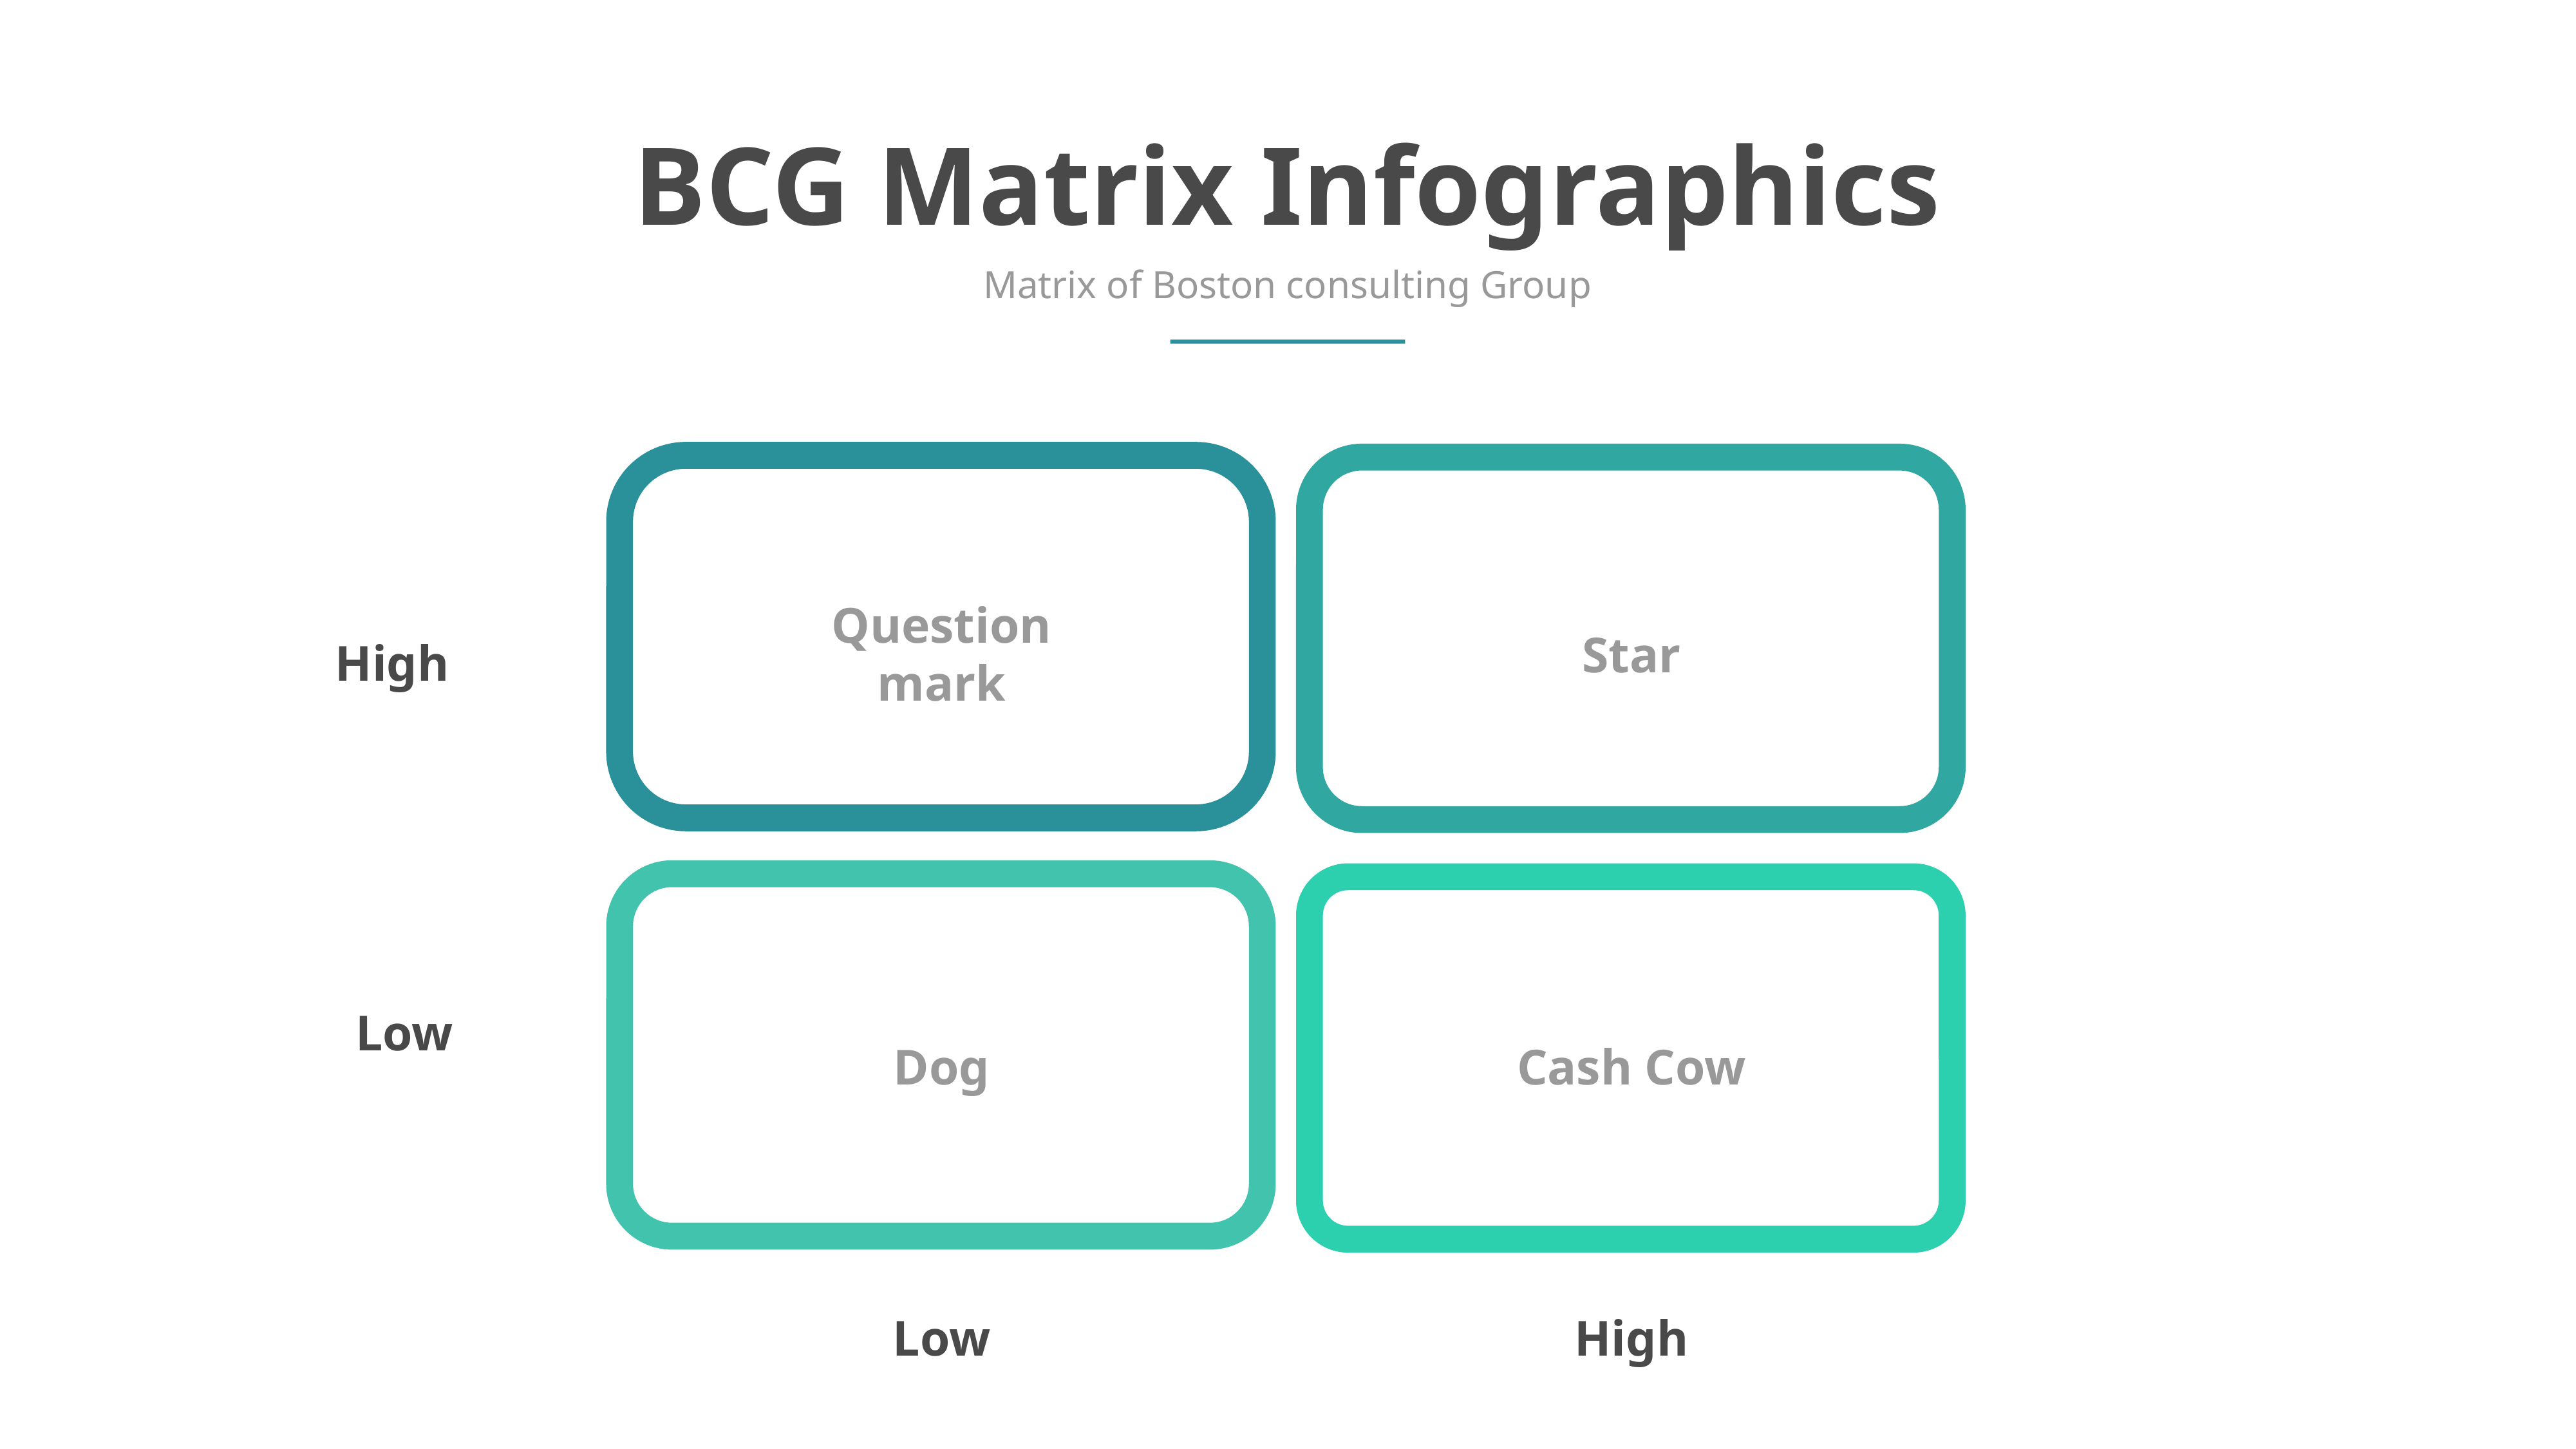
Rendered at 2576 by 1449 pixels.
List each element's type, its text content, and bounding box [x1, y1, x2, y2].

text_box Question mark [802, 590, 1082, 716]
text_box Low [314, 998, 494, 1065]
text_box [1308, 876, 1953, 1240]
text_box Low [851, 1303, 1032, 1370]
text_box BCG Matrix Infographics [624, 113, 1951, 252]
text_box Matrix of Boston consulting Group [825, 256, 1749, 311]
text_box [1170, 339, 1406, 345]
text_box High [302, 627, 482, 696]
text_box [619, 454, 1263, 819]
text_box [1308, 456, 1953, 820]
text_box Cash Cow [1491, 1032, 1772, 1099]
text_box [619, 873, 1263, 1237]
text_box Dog [802, 1032, 1082, 1099]
text_box Star [1541, 619, 1722, 687]
text_box High [1541, 1303, 1722, 1370]
